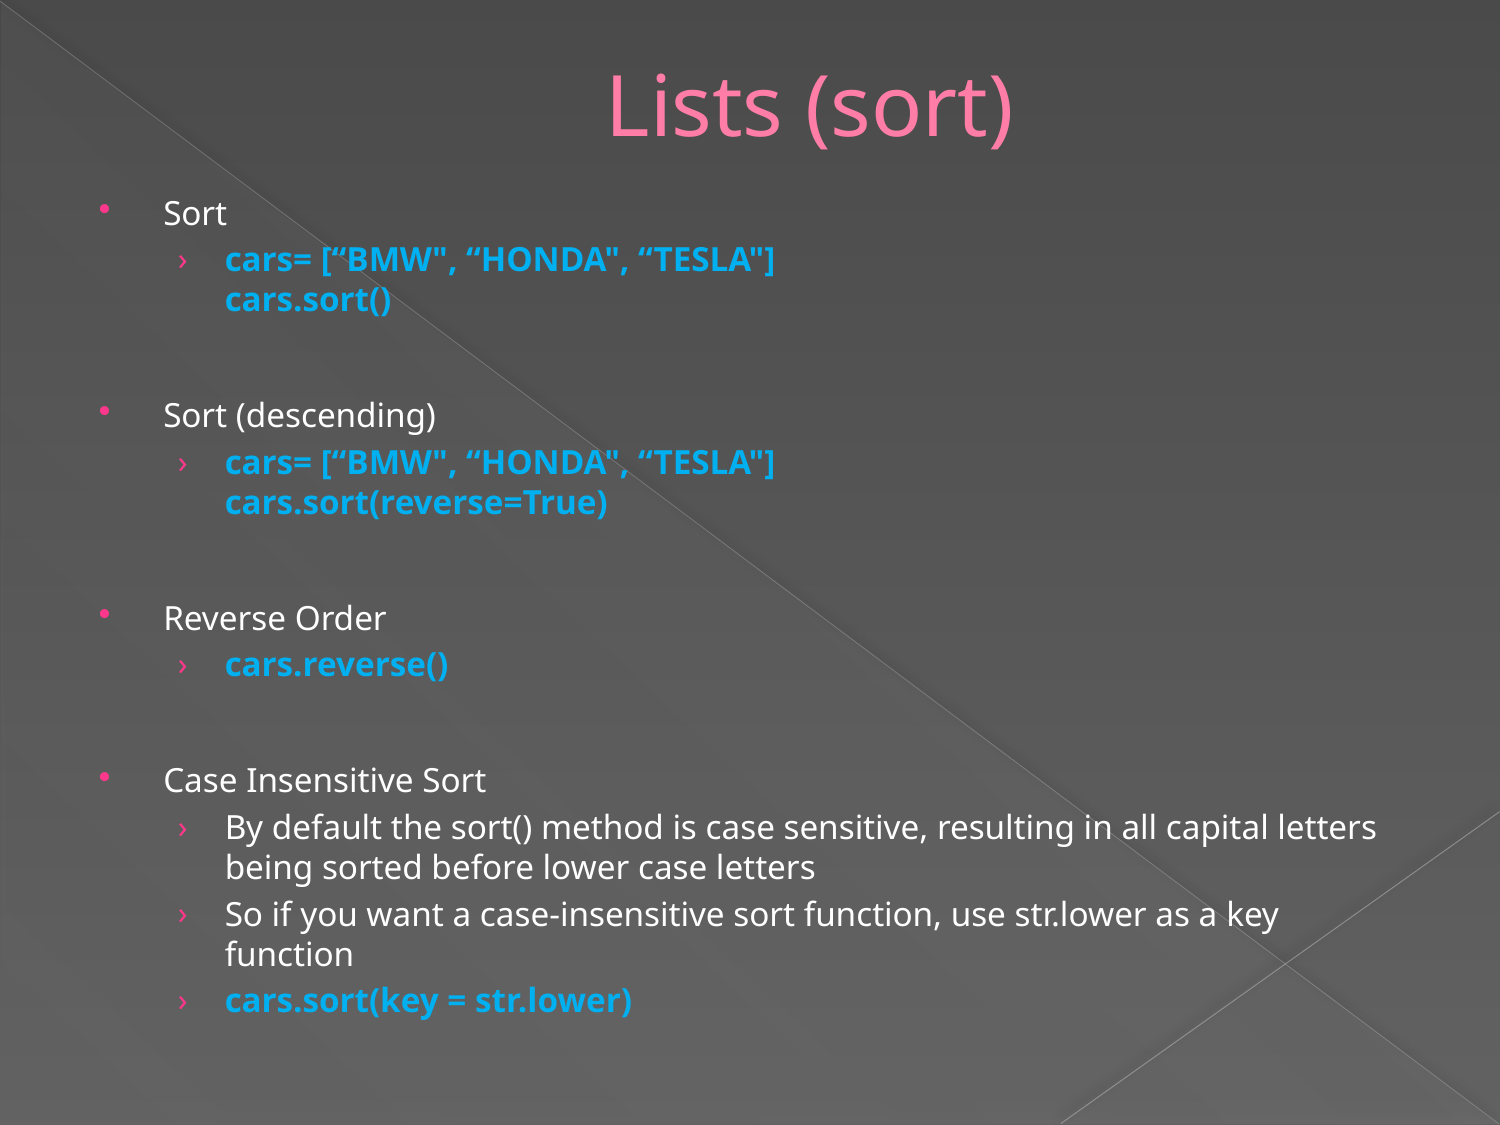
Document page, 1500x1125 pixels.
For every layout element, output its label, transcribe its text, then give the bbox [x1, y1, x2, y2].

title Lists (sort) [75, 43, 1459, 161]
list Sort cars= [“BMW", “HONDA", “TESLA"] cars.sort() Sort (descending) cars= [“BMW", “HONDA", “TESLA"] cars.sort(reverse=True) Reverse Order cars.reverse() Case Insensitive Sort By default the sort() method is case sensitive, resulting in all capital letters being sorted before lower case letters So if you want a case-insensitive sort function, use str.lower as a key function cars.sort(key = str.lower) [75, 184, 1425, 1059]
